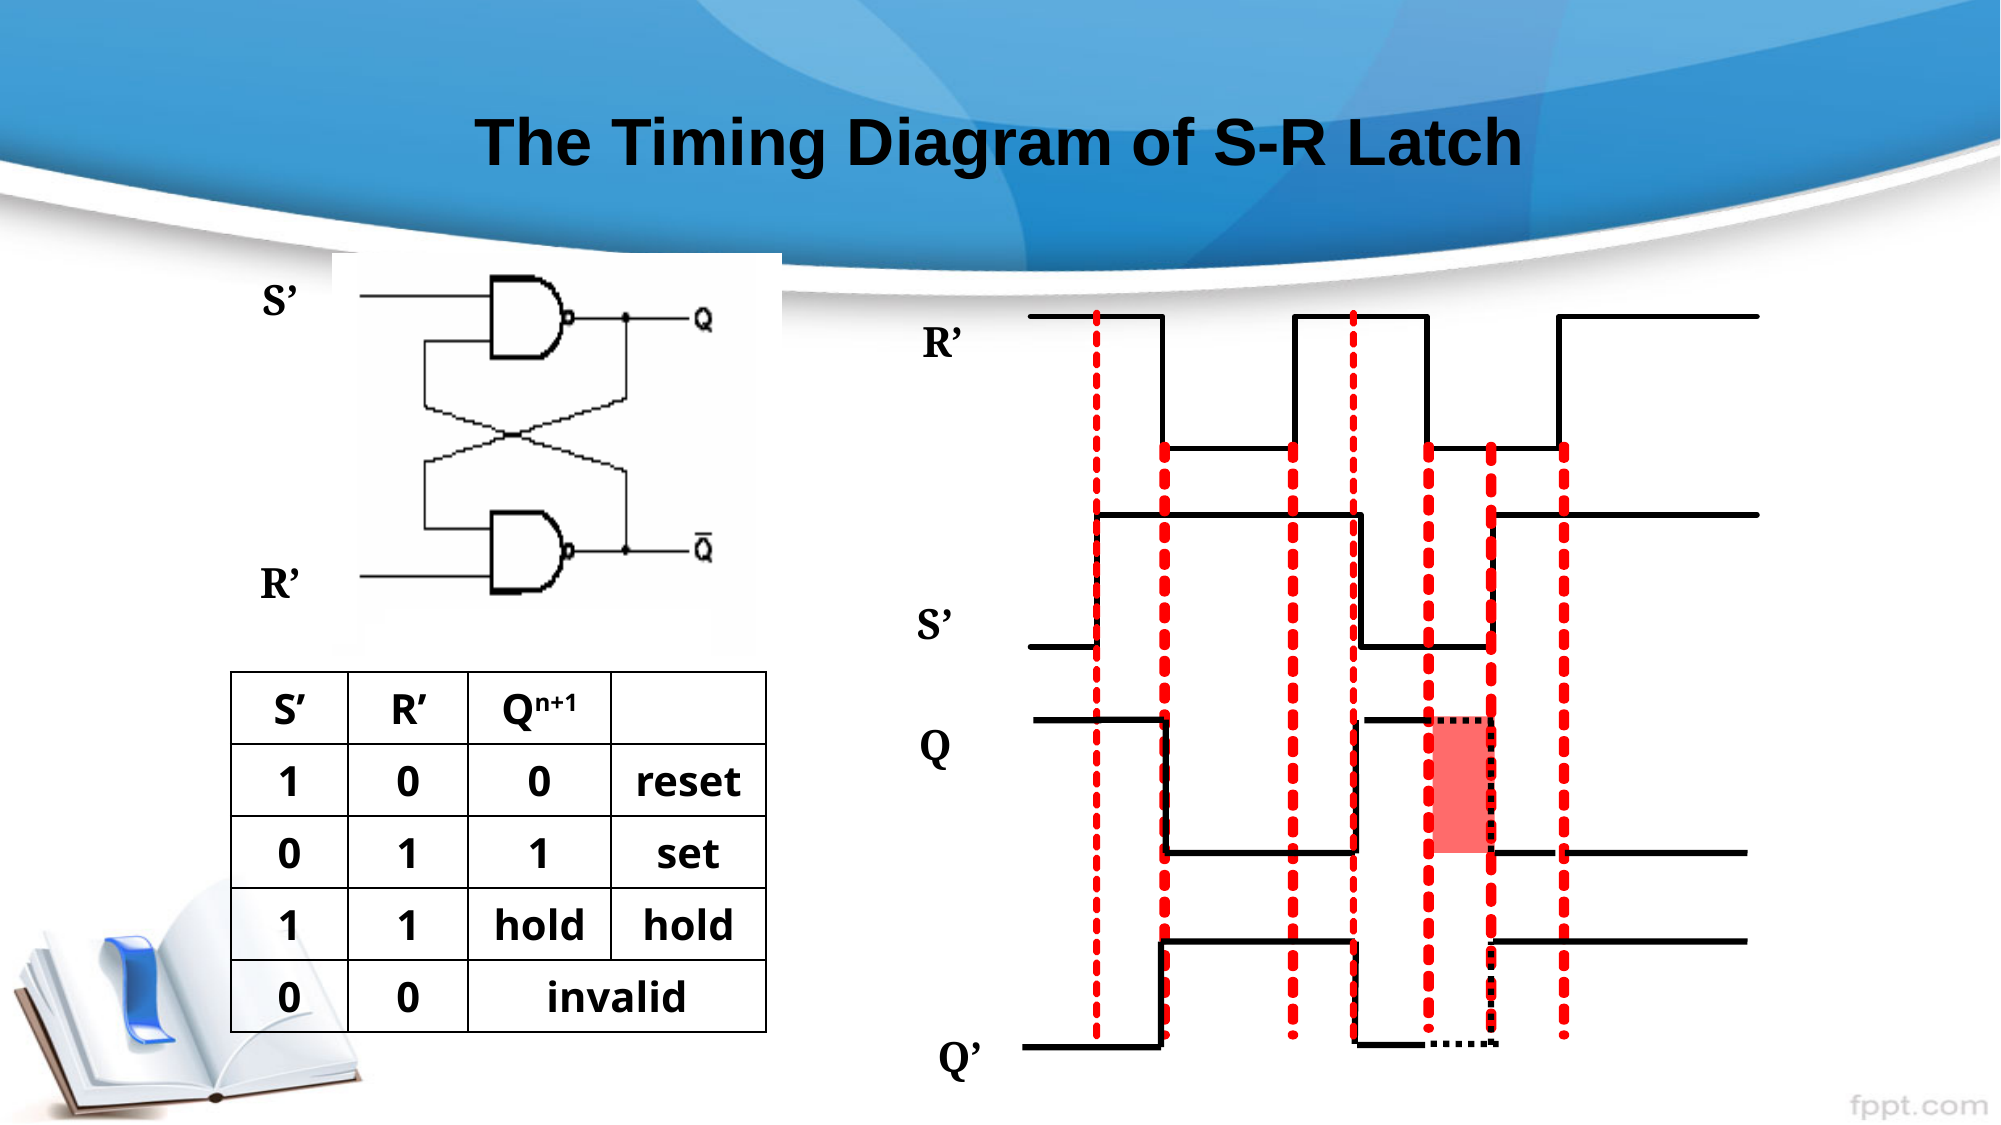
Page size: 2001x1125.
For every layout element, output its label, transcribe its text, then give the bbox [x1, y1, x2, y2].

text_box [1289, 844, 1297, 853]
table_header R’ [349, 673, 467, 743]
text_box [1289, 817, 1297, 836]
text_box [1425, 893, 1433, 911]
text_box [1487, 853, 1495, 874]
text_box [1560, 764, 1568, 783]
text_box [1487, 915, 1495, 937]
table_cell 1 [232, 745, 347, 815]
text_box [1161, 817, 1165, 836]
table_header Qn+1 [469, 673, 610, 743]
text_box [1351, 856, 1356, 871]
text_box [1560, 791, 1568, 810]
text_box [1161, 737, 1165, 756]
text_box [1161, 764, 1165, 783]
text_box [1161, 844, 1169, 863]
table_cell reset [612, 745, 765, 815]
text_box [1161, 710, 1169, 729]
text_box [1094, 835, 1099, 850]
text_box [1425, 866, 1433, 885]
text_box [1094, 856, 1099, 871]
text_box [1161, 791, 1165, 810]
text_box [1487, 664, 1495, 685]
text_box [1351, 730, 1356, 745]
table_cell 1 [349, 817, 467, 887]
text_box [1351, 919, 1356, 934]
text_box [1560, 871, 1568, 890]
text_box [1560, 684, 1568, 702]
text_box [1094, 898, 1099, 912]
text_box [1289, 898, 1297, 917]
text_box [1289, 710, 1297, 729]
text_box [1289, 791, 1297, 810]
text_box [897, 308, 1758, 657]
text_box R’ [243, 549, 318, 615]
table_cell 0 [349, 961, 467, 1031]
text_box [1094, 751, 1099, 766]
text_box [1351, 814, 1356, 829]
text_box [1351, 835, 1356, 850]
text_box [1351, 877, 1356, 892]
text_box [1560, 844, 1568, 863]
text_box [1094, 709, 1099, 720]
text_box [1351, 772, 1356, 787]
text_box [1289, 854, 1297, 863]
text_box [1022, 941, 1748, 1048]
table_cell 0 [469, 745, 610, 815]
text_box [1425, 681, 1433, 700]
text_box S’ [243, 266, 318, 331]
text_box [1094, 814, 1099, 829]
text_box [872, 710, 1023, 1089]
text_box [1161, 684, 1169, 702]
text_box [1161, 664, 1169, 676]
text_box [1560, 898, 1568, 917]
text_box [1094, 793, 1099, 808]
text_box [1487, 884, 1495, 906]
text_box [1289, 684, 1297, 702]
text_box [1351, 793, 1356, 808]
text_box [1351, 667, 1356, 682]
text_box [1425, 664, 1433, 673]
picture [0, 0, 2001, 1125]
table_cell invalid [469, 961, 765, 1031]
text_box [1289, 871, 1297, 890]
text_box [1094, 730, 1099, 745]
text_box [1289, 764, 1297, 783]
table_cell 0 [232, 961, 347, 1031]
table_cell 0 [232, 817, 347, 887]
text_box [1560, 924, 1568, 938]
text_box [1351, 688, 1356, 703]
table_cell 1 [349, 889, 467, 959]
text_box [1161, 924, 1169, 938]
text_box [1560, 710, 1568, 729]
table_cell set [612, 817, 765, 887]
text_box [1425, 813, 1432, 832]
table_cell 0 [349, 745, 467, 815]
text_box [1351, 898, 1356, 913]
text_box [1425, 840, 1433, 858]
title The Timing Diagram of S-R Latch [99, 44, 1901, 233]
text_box [1094, 772, 1099, 787]
text_box [1432, 716, 1495, 853]
text_box [1351, 709, 1356, 724]
text_box [1094, 667, 1099, 682]
text_box [1560, 737, 1568, 756]
text_box [1425, 707, 1433, 726]
text_box [1351, 751, 1356, 766]
text_box [1289, 924, 1297, 938]
table_cell 1 [232, 889, 347, 959]
text_box [1161, 898, 1169, 917]
table_header [612, 673, 765, 743]
text_box [1560, 664, 1568, 676]
text_box [1289, 664, 1297, 676]
text_box [1094, 877, 1099, 892]
text_box [1487, 695, 1495, 716]
text_box [1425, 787, 1432, 805]
table_cell hold [469, 889, 610, 959]
table_header S’ [232, 673, 347, 743]
text_box [1094, 688, 1099, 703]
text_box [1094, 919, 1099, 933]
text_box [1161, 871, 1169, 890]
text_box [1289, 737, 1297, 756]
text_box [1425, 760, 1432, 779]
text_box [1425, 919, 1433, 938]
text_box [1560, 817, 1568, 836]
table_cell 1 [469, 817, 610, 887]
text_box [1425, 734, 1432, 753]
table_cell hold [612, 889, 765, 959]
